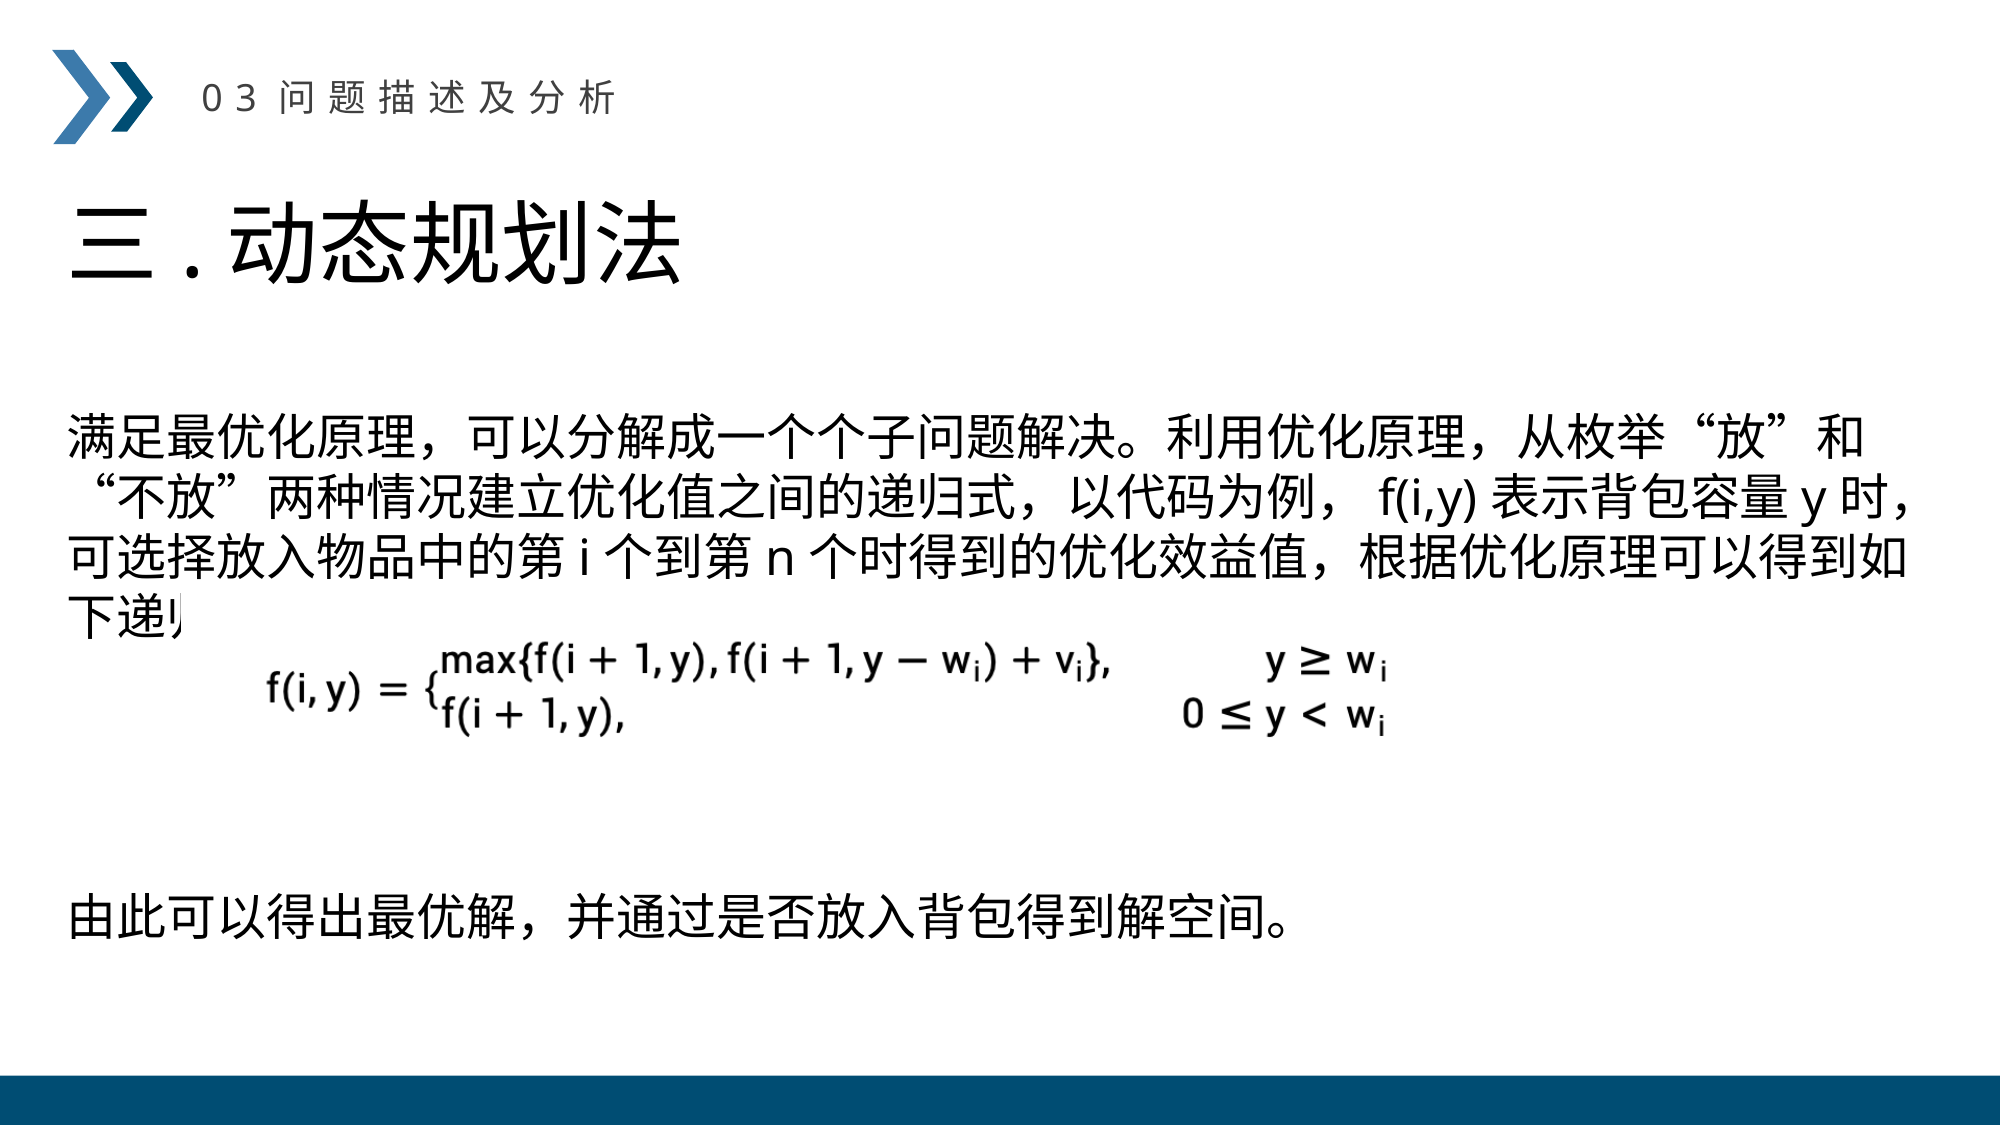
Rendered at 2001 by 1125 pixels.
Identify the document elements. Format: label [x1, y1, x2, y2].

picture [181, 585, 1470, 779]
text_box [0, 49, 2000, 1125]
